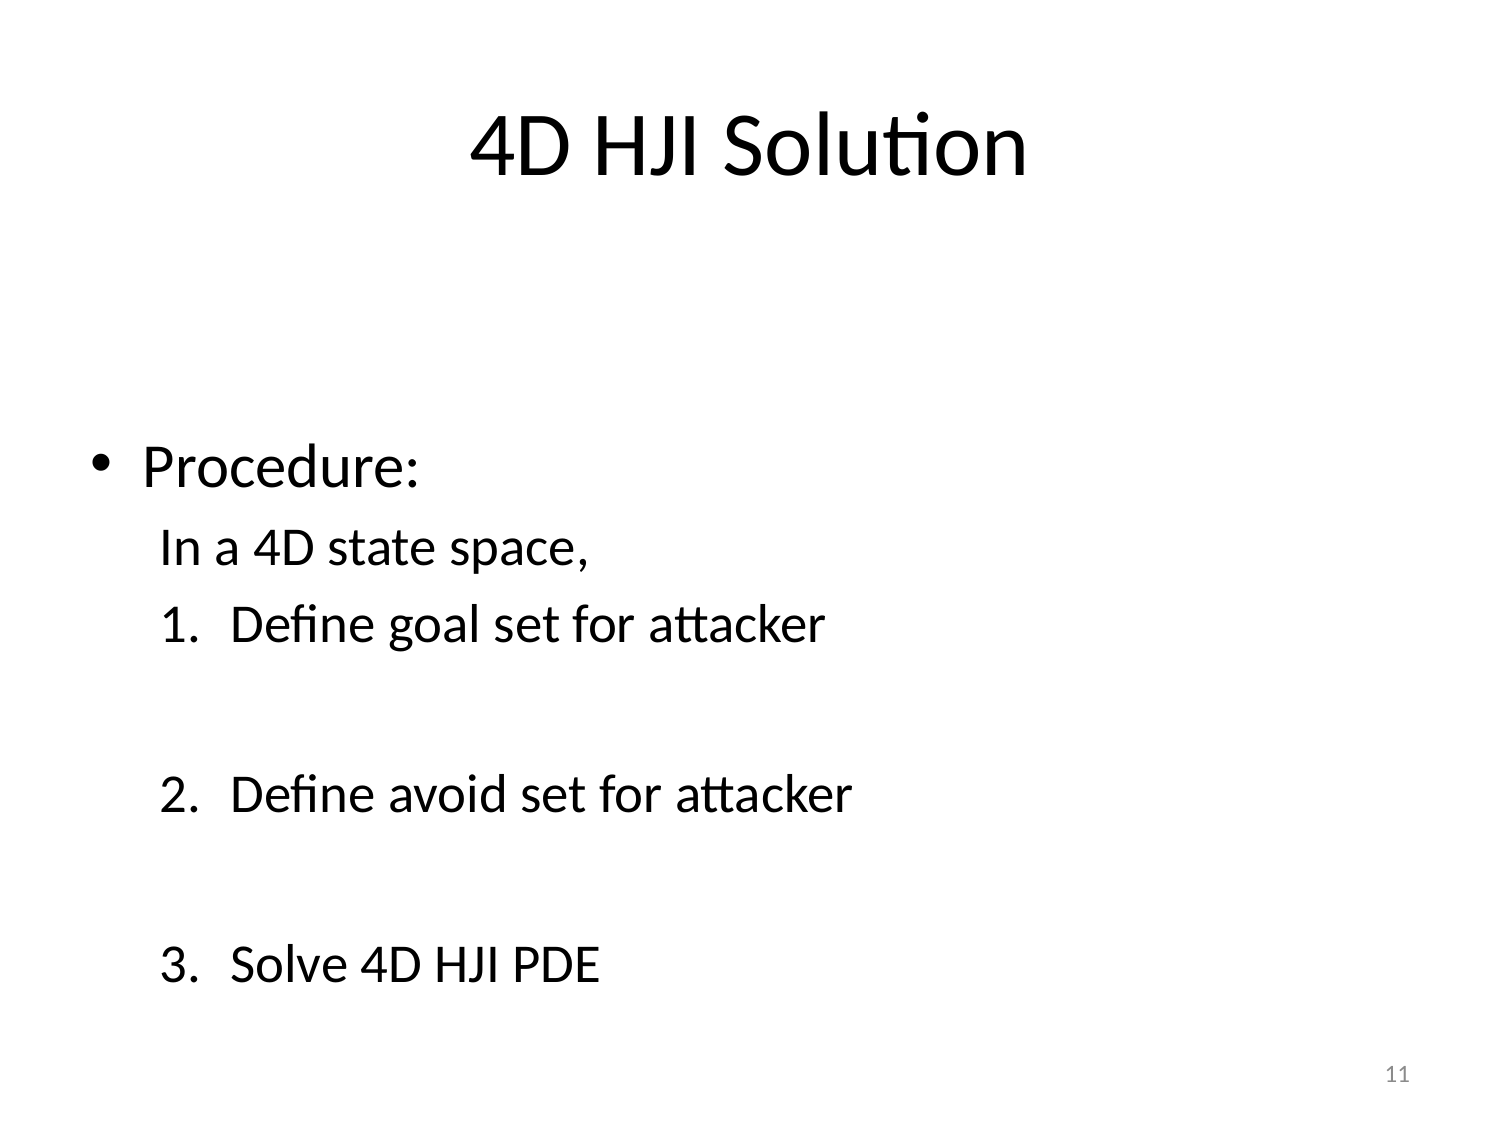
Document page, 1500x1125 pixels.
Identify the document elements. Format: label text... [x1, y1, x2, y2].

slide_number 11 [1074, 1042, 1425, 1103]
title 4D HJI Solution [75, 45, 1425, 233]
